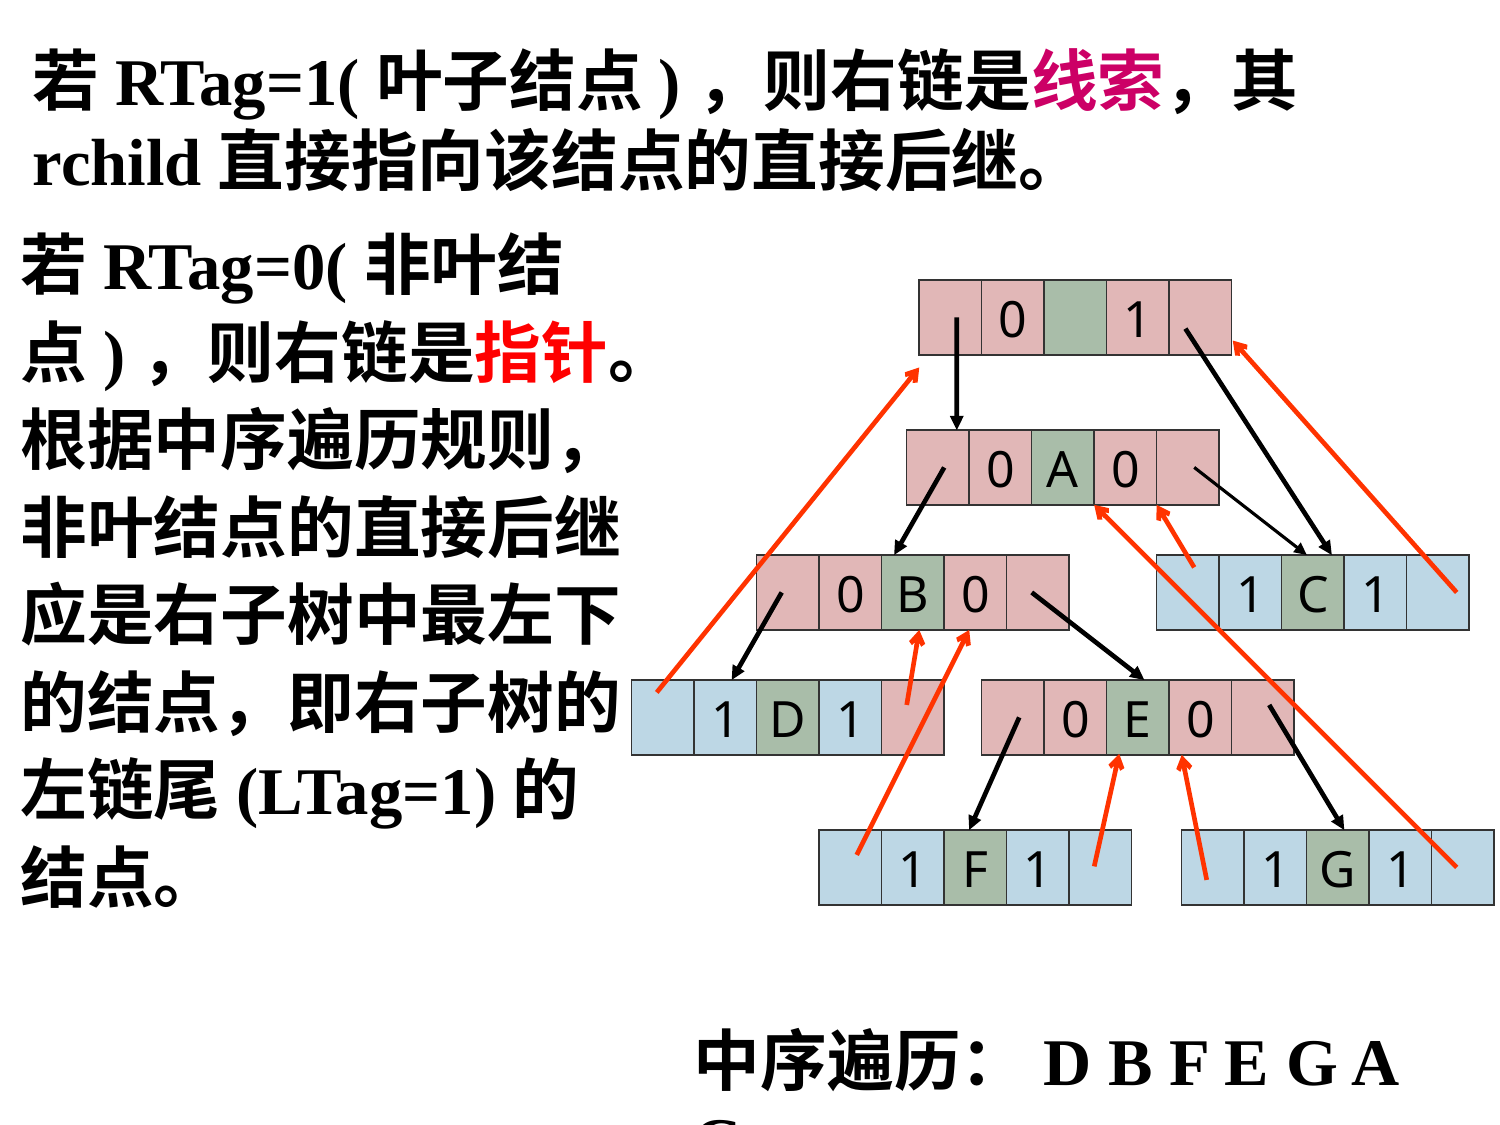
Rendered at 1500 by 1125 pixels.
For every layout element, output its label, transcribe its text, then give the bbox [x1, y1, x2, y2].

text_box 若RTag=0(非叶结点)，则右链是指针。根据中序遍历规则，非叶结点的直接后继应是右子树中最左下的结点，即右子树的左链尾(LTag=1)的结点。 [5, 207, 657, 923]
text_box 若RTag=1(叶子结点)，则右链是线索，其rchild直接指向该结点的直接后继。 [17, 31, 1447, 207]
text_box 中序遍历：D B F E G A C [679, 1010, 1462, 1125]
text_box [631, 279, 1495, 906]
